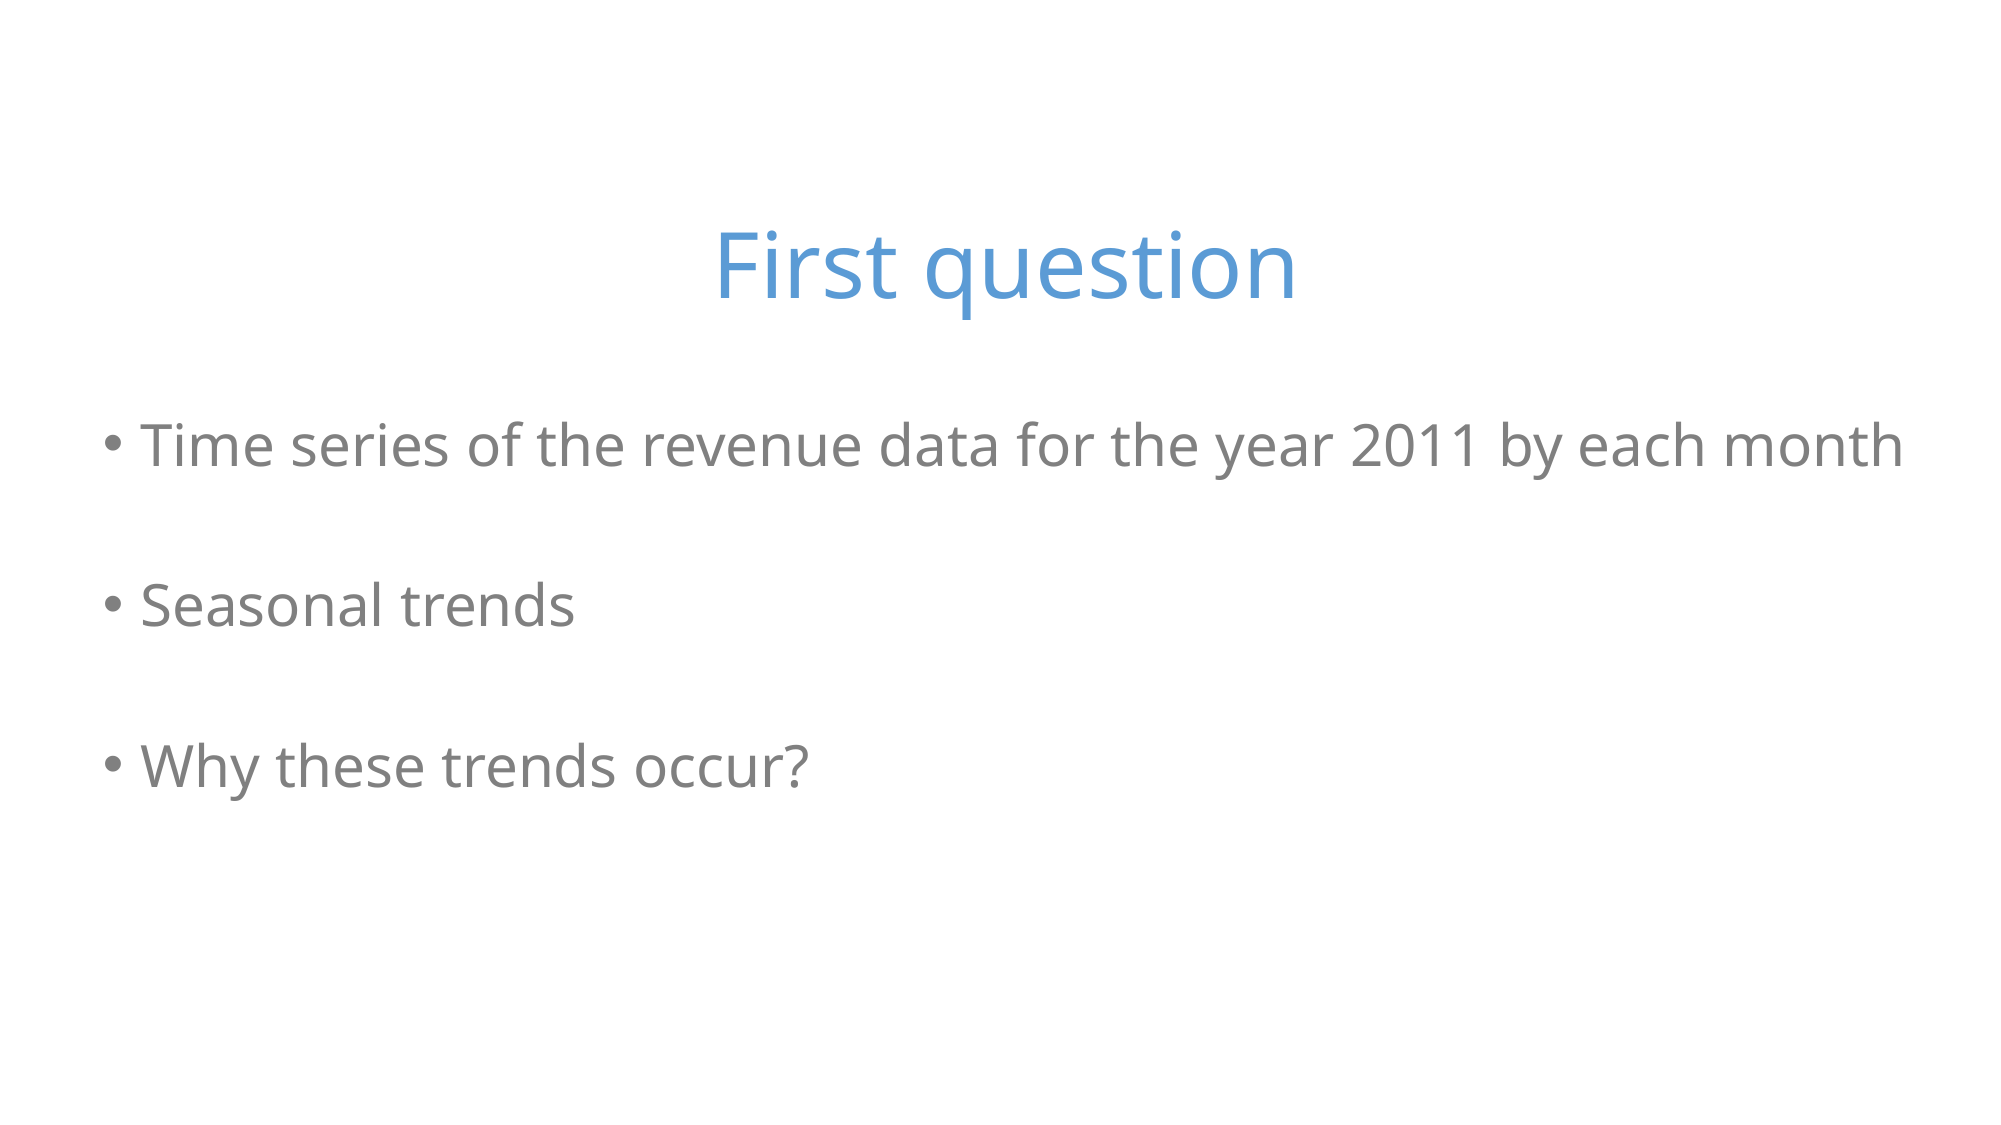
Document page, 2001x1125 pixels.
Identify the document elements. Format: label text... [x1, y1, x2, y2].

list First question Time series of the revenue data for the year 2011 by each month Seasonal trends Why these trends occur? [87, 89, 1926, 1057]
